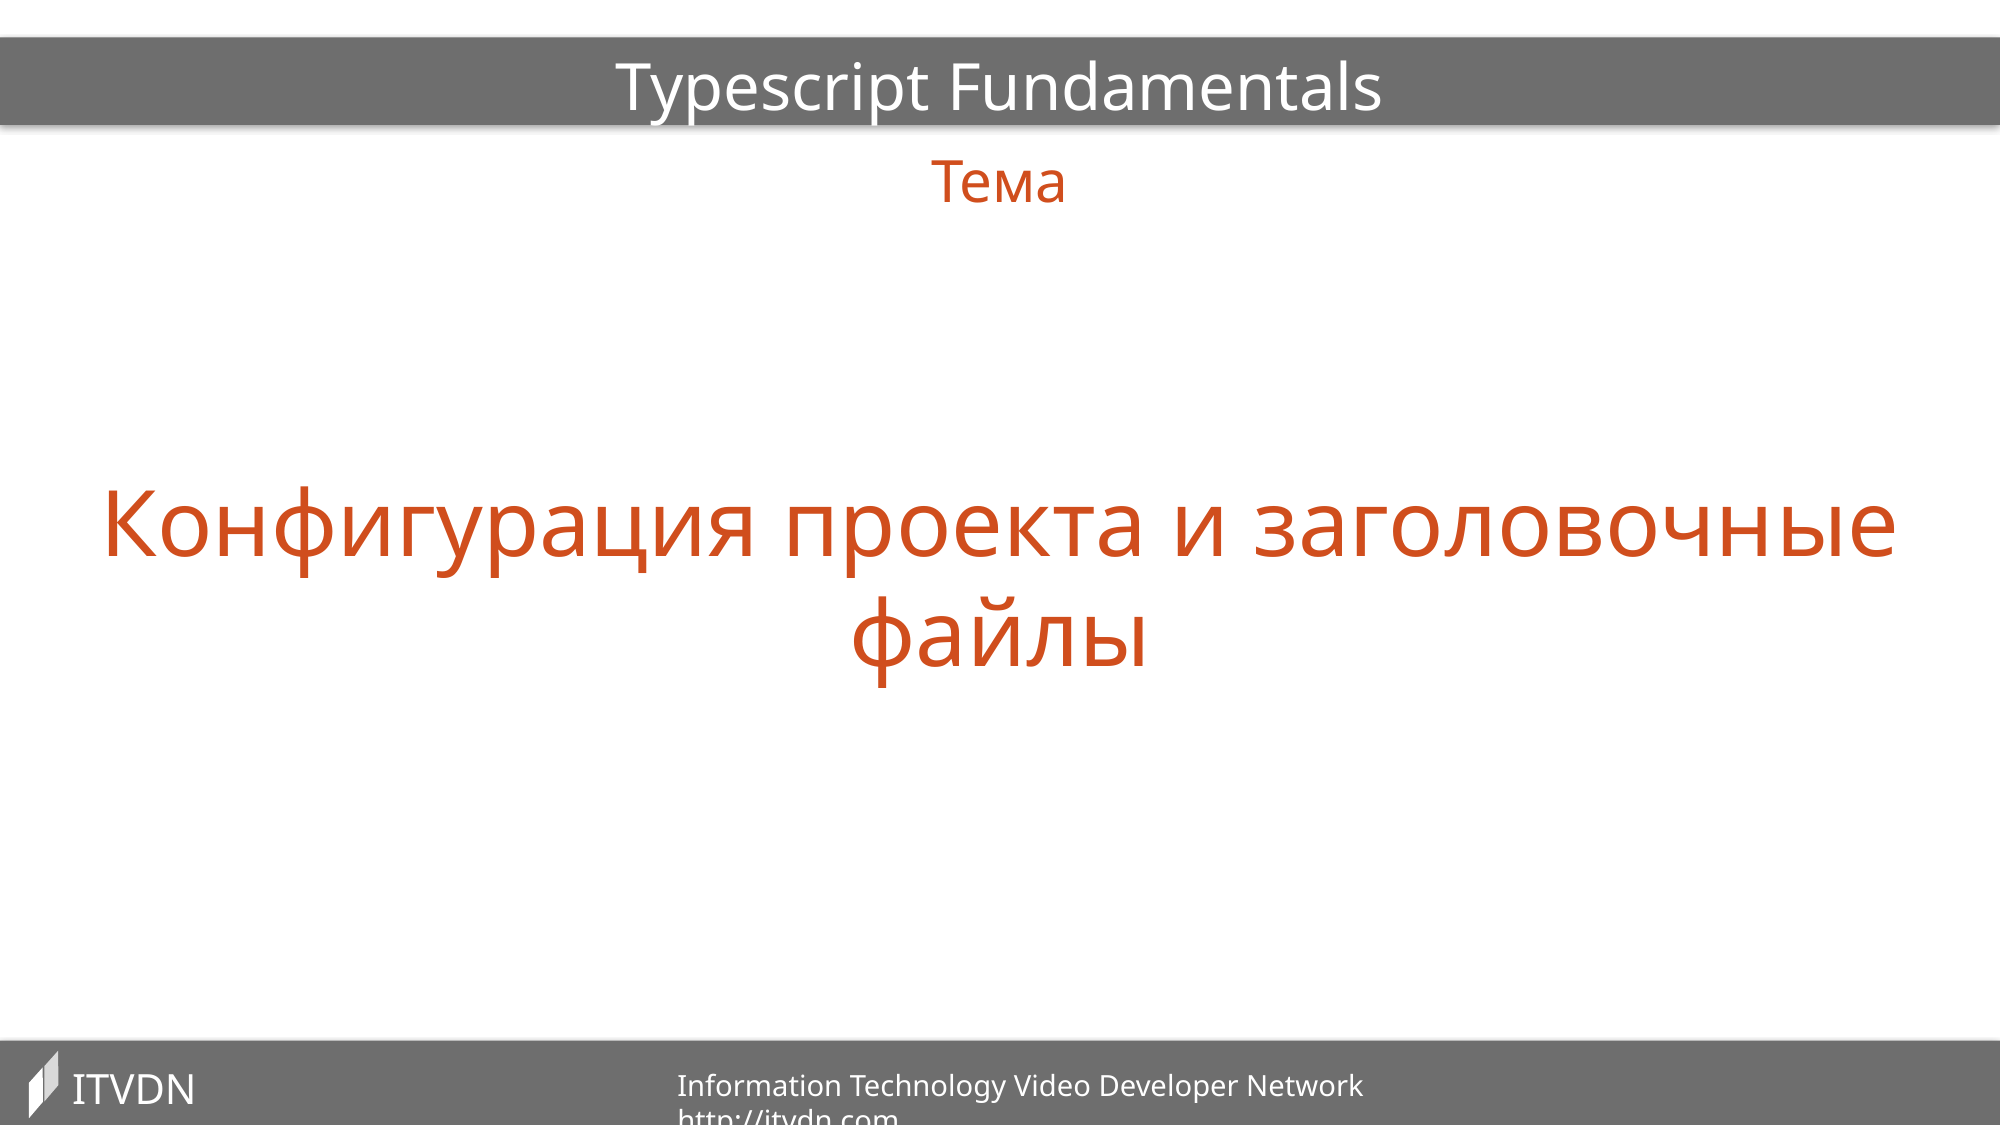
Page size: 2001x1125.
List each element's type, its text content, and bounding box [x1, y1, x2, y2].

text_box Тема [324, 138, 1675, 225]
text_box [0, 34, 2000, 128]
text_box [0, 1037, 2000, 1125]
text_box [28, 1050, 59, 1119]
text_box Typescript Fundamentals [324, 37, 1675, 132]
text_box ITVDN [63, 1055, 212, 1120]
text_box Information Technology Video Developer Network http://itvdn.com [662, 1059, 1963, 1125]
text_box Конфигурация проекта и заголовочные файлы [79, 235, 1921, 965]
